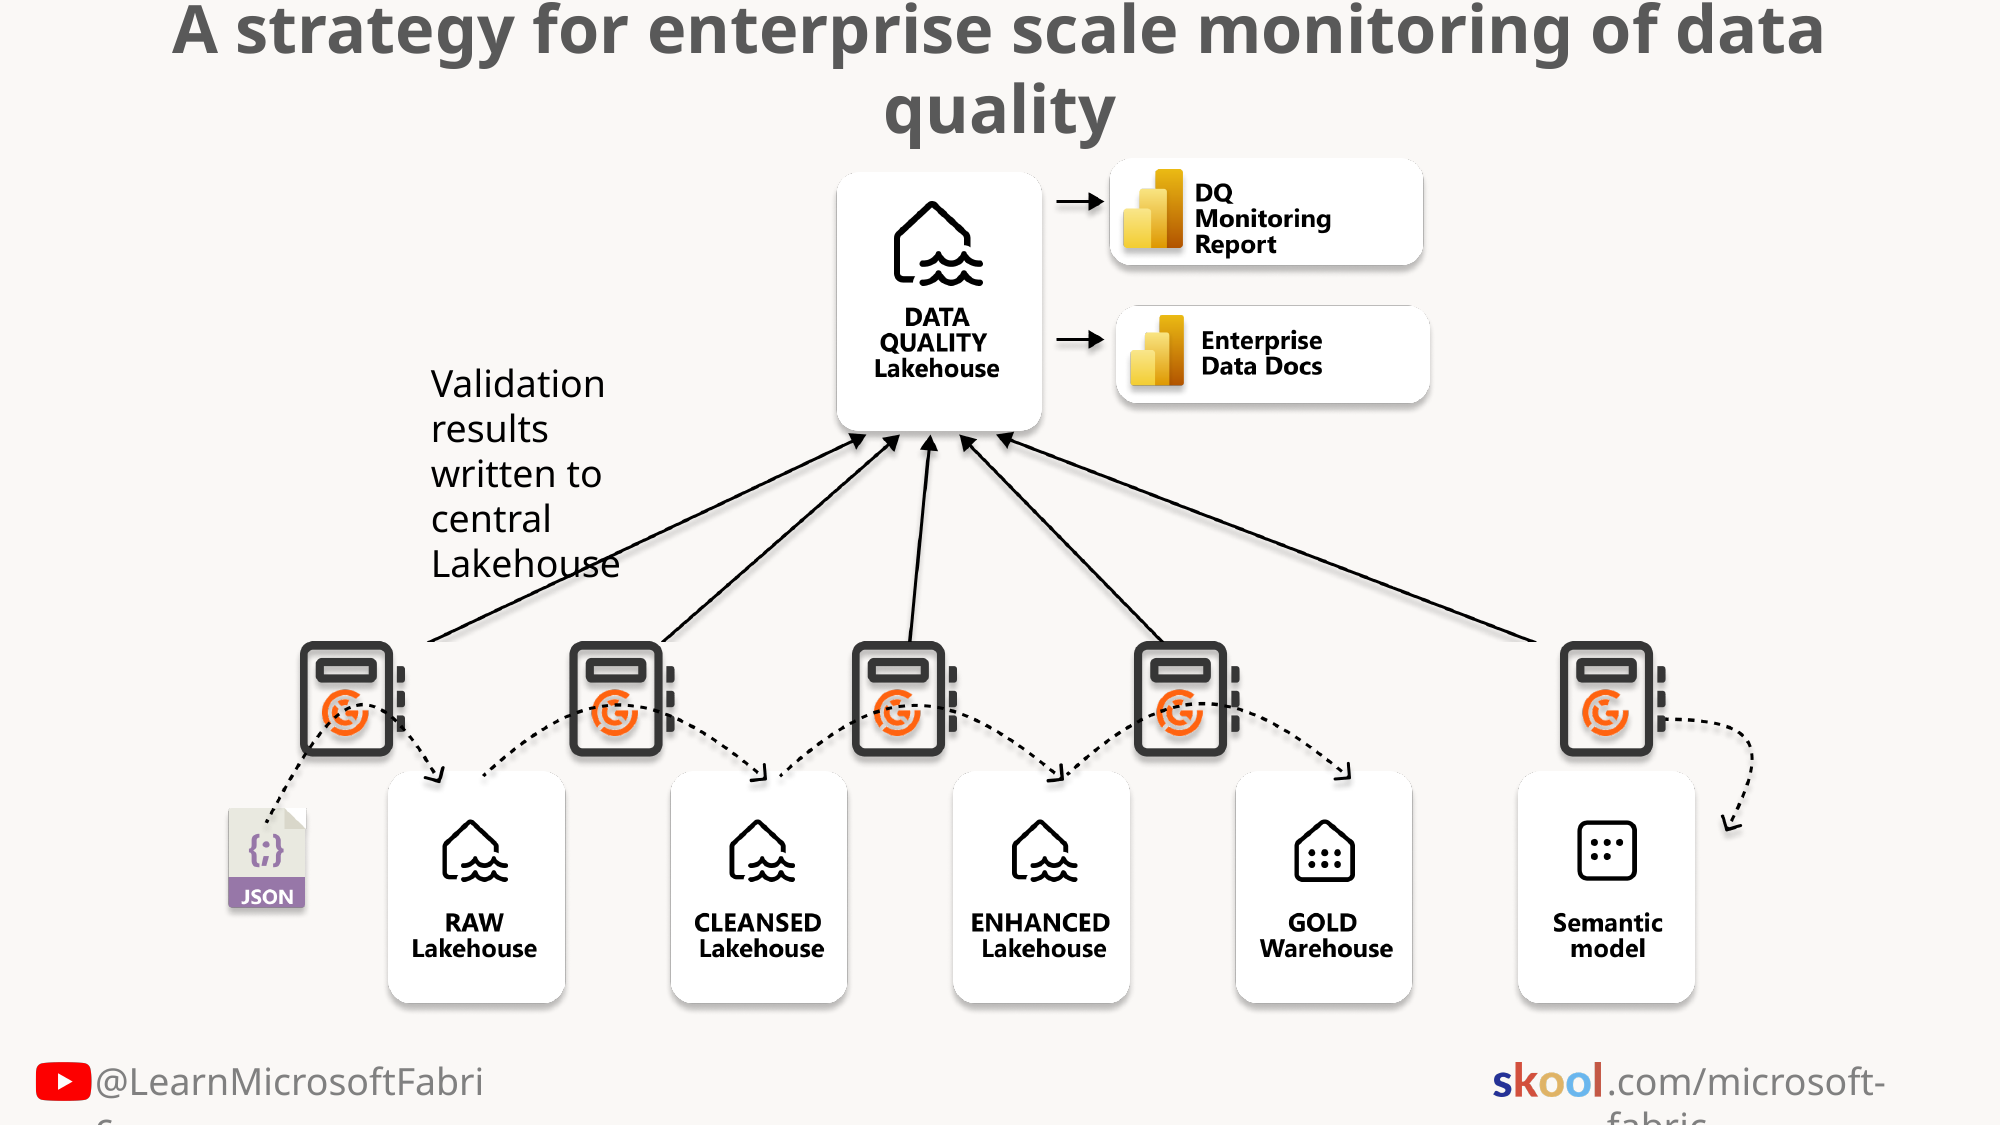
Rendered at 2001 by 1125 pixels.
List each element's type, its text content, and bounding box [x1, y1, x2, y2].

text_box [1050, 159, 1436, 416]
picture [1493, 1062, 1601, 1097]
picture [35, 1062, 92, 1101]
text_box A strategy for enterprise scale monitoring of data quality [66, 0, 1934, 135]
picture [222, 154, 1780, 1016]
